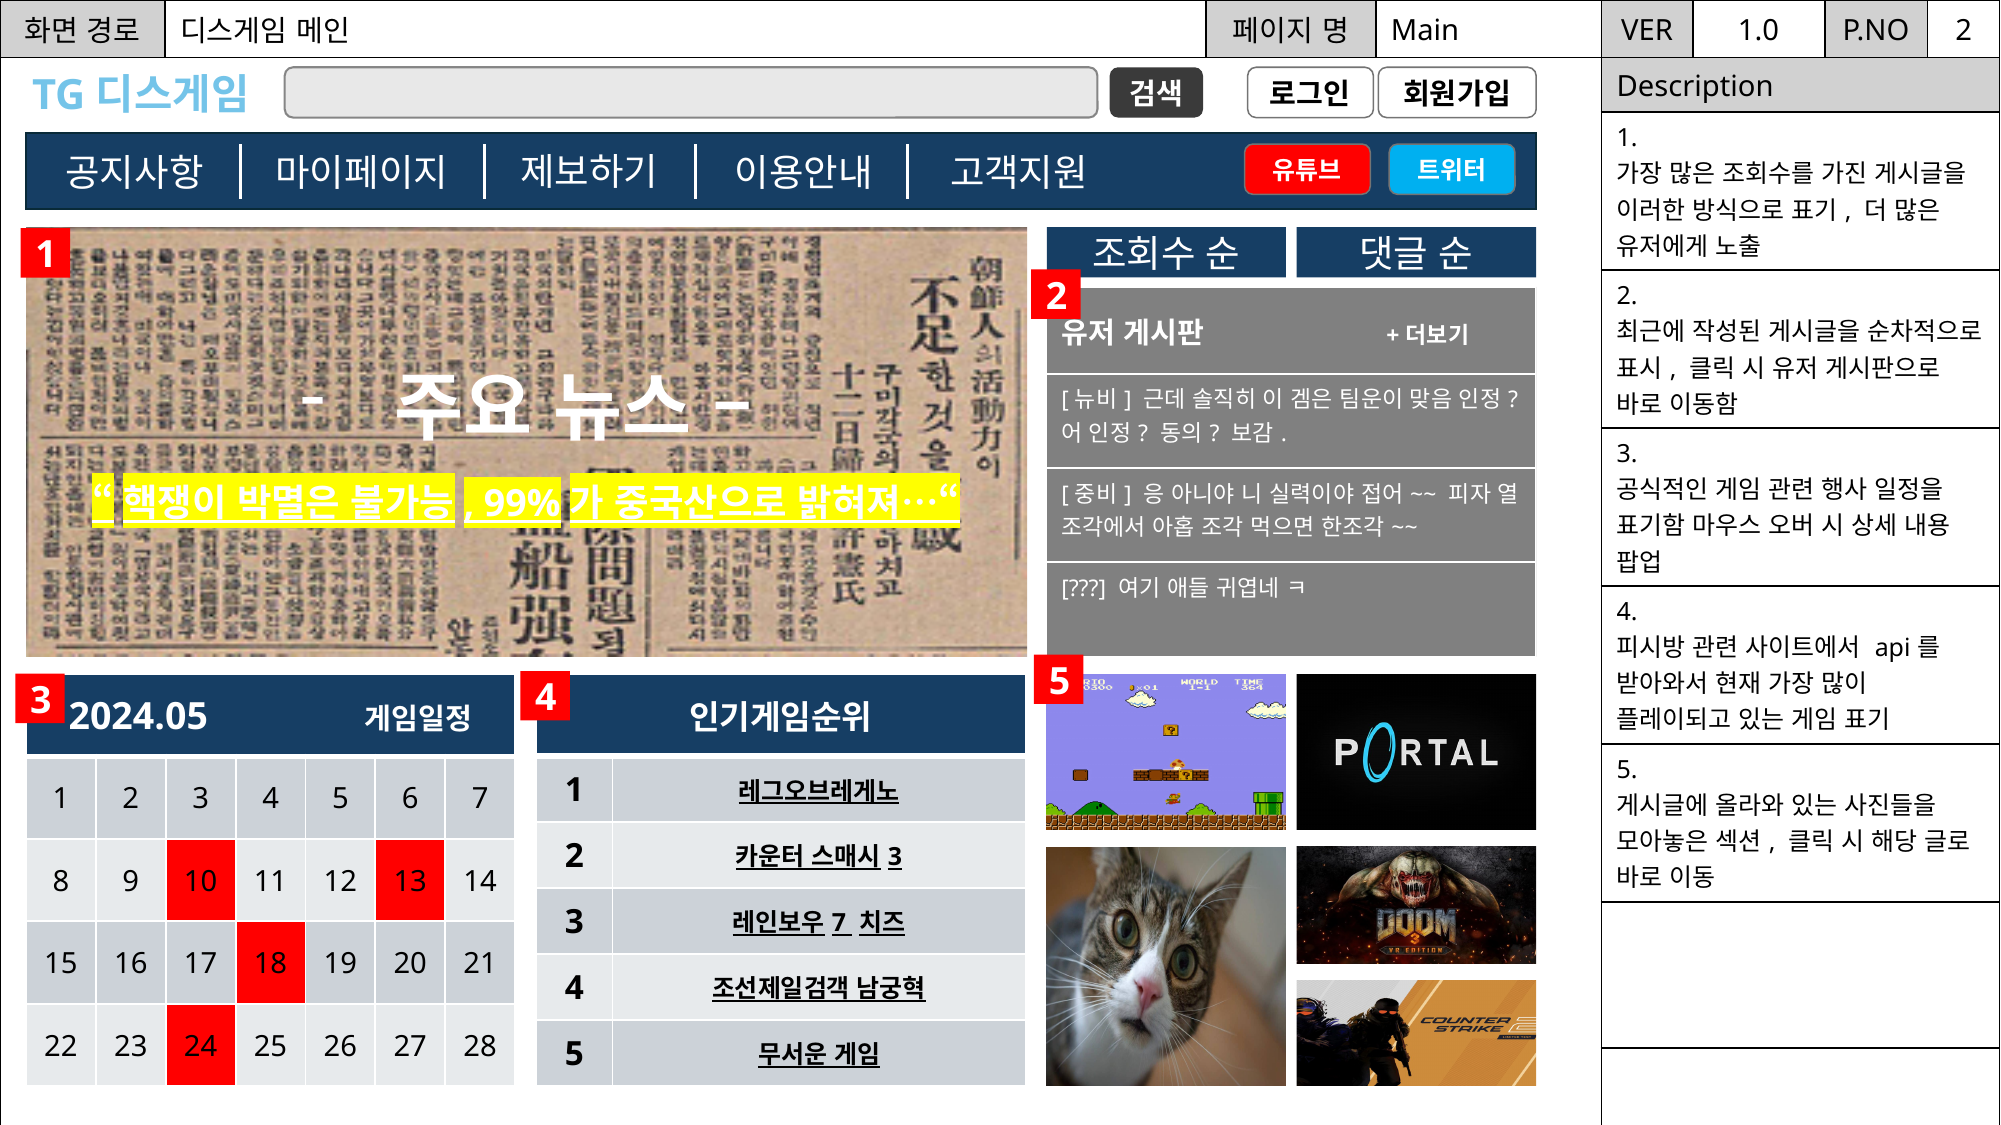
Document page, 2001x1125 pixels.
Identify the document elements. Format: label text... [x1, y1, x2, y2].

text_box [1295, 673, 1538, 831]
table_cell 27 [376, 1005, 444, 1085]
text_box 로그인 [1246, 65, 1376, 120]
text_box [1295, 979, 1538, 1088]
table_header 2 [1928, 1, 1999, 57]
text_box [1045, 673, 1287, 831]
table_cell 24 [167, 1005, 235, 1085]
text_box 주요 뉴스 – “핵쟁이 박멸은 불가능, 99%가 중국산으로 밝혀져…“ [24, 226, 1029, 658]
table_cell 8 [27, 840, 95, 920]
table_cell 1 [27, 759, 95, 838]
table_header VER [1602, 1, 1692, 57]
table_cell 레그오브레게노 [613, 759, 1025, 821]
table_header 1.0 [1694, 1, 1824, 57]
table_cell [중비] 응 아니야 니 실력이야 접어~~ 피자 열 조각에서 아홉 조각 먹으면 한조각~~ [1047, 469, 1535, 561]
table_cell 무서운 게임 [613, 1021, 1025, 1085]
text_box [1045, 845, 1287, 1088]
table_header 디스게임 메인 [166, 1, 1205, 57]
table_cell 22 [27, 1005, 95, 1085]
table_cell 2. 최근에 작성된 게시글을 순차적으로 표시, 클릭 시 유저 게시판으로 바로 이동함 [1602, 271, 1999, 427]
table_cell [???] 여기 애들 귀엽네 ㅋ [1047, 563, 1535, 656]
table_cell 25 [237, 1005, 305, 1085]
text_box 2 [1030, 268, 1082, 320]
table_cell 21 [446, 922, 514, 1003]
table_cell 2 [97, 759, 165, 838]
table_cell 조선제일검객 남궁혁 [613, 955, 1025, 1019]
table_cell 12 [306, 840, 374, 920]
table_cell 4 [537, 955, 612, 1019]
table_header P.NO [1826, 1, 1927, 57]
table_cell 4 [237, 759, 305, 838]
table_cell 레인보우7 치즈 [613, 889, 1025, 953]
table_cell 6 [376, 759, 444, 838]
table_cell [뉴비] 근데 솔직히 이 겜은 팀운이 맞음 인정? 어 인정? 동의? 보감. [1047, 375, 1535, 467]
table_cell [1602, 903, 1999, 1047]
table_cell 13 [376, 840, 444, 920]
table_header Main [1377, 1, 1601, 57]
table_cell 1 [537, 759, 612, 821]
table_cell 19 [306, 922, 374, 1003]
table_cell Description [1602, 58, 1999, 111]
table_header 인기게임순위 [537, 675, 1025, 753]
table_cell 17 [167, 922, 235, 1003]
table_cell 23 [97, 1005, 165, 1085]
text_box [283, 65, 1100, 120]
table_cell 3. 공식적인 게임 관련 행사 일정을 표기함 마우스 오버 시 상세 내용 팝업 [1602, 429, 1999, 585]
table_cell 2 [537, 823, 612, 887]
text_box 조회수 순 [1045, 226, 1287, 279]
table_header 페이지 명 [1207, 1, 1375, 57]
table_cell 3 [167, 759, 235, 838]
table_cell 7 [446, 759, 514, 838]
text_box 회원가입 [1376, 65, 1538, 120]
table_cell 카운터 스매시3 [613, 823, 1025, 887]
text_box 댓글 순 [1295, 226, 1538, 279]
text_box 3 [14, 672, 66, 725]
table_cell 20 [376, 922, 444, 1003]
table_cell 15 [27, 922, 95, 1003]
table_cell 16 [97, 922, 165, 1003]
table_cell 5 [537, 1021, 612, 1085]
table_cell 14 [446, 840, 514, 920]
table_header 유저 게시판 +더보기 [1047, 288, 1535, 373]
table_cell [1602, 1049, 1999, 1125]
text_box 1 [19, 227, 72, 279]
table_cell 9 [97, 840, 165, 920]
table_cell 4. 피시방 관련 사이트에서 api를 받아와서 현재 가장 많이 플레이되고 있는 게임 표기 [1602, 587, 1999, 743]
table_header 2024.05 게임일정 [27, 675, 514, 754]
table_cell 10 [167, 840, 235, 920]
table_cell 3 [537, 889, 612, 953]
table_cell 28 [446, 1005, 514, 1085]
table_cell 5 [306, 759, 374, 838]
table_cell 11 [237, 840, 305, 920]
table_cell [1, 58, 1601, 1125]
text_box 5 [1032, 653, 1085, 706]
table_cell 26 [306, 1005, 374, 1085]
text_box 검색 [1108, 65, 1205, 120]
table_cell 5. 게시글에 올라와 있는 사진들을 모아놓은 섹션, 클릭 시 해당 글로 바로 이동 [1602, 745, 1999, 901]
text_box 4 [519, 669, 571, 722]
table_cell 18 [237, 922, 305, 1003]
table_cell 1. 가장 많은 조회수를 가진 게시글을 이러한 방식으로 표기, 더 많은 유저에게 노출 [1602, 113, 1999, 269]
text_box TG디스게임 [9, 60, 273, 125]
text_box [1295, 845, 1538, 966]
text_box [25, 132, 1537, 210]
table_header 화면 경로 [1, 1, 164, 57]
